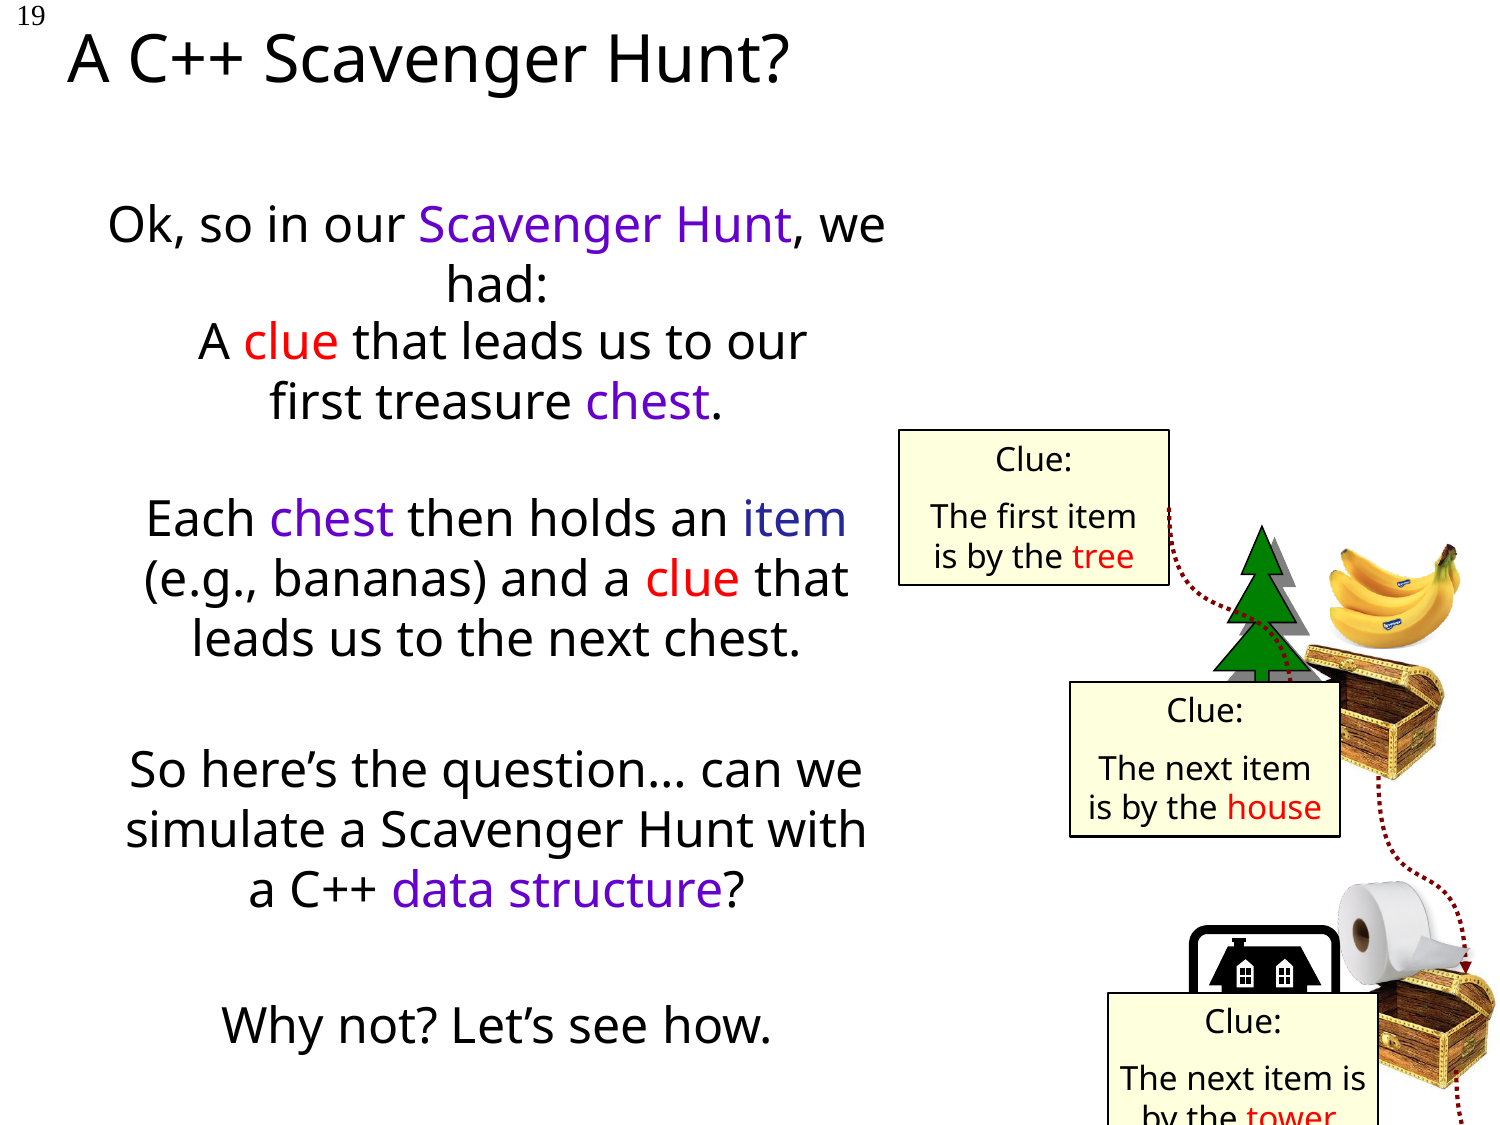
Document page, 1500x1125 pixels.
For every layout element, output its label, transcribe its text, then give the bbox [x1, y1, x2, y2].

text_box Clue: The next item is by the house [1069, 795, 1183, 837]
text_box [898, 430, 1447, 787]
text_box So here’s the question… can we simulate a Scavenger Hunt with a C++ data structure? [64, 730, 930, 926]
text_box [1188, 775, 1498, 1095]
text_box Clue: The next item is by the tower. [1108, 992, 1379, 1125]
picture [1340, 857, 1463, 1004]
text_box A C++ Scavenger Hunt? [0, 0, 972, 150]
text_box Each chest then holds an item (e.g., bananas) and a clue that leads us to the next chest. [122, 478, 873, 674]
text_box Why not? Let’s see how. [64, 985, 930, 1061]
text_box Ok, so in our Scavenger Hunt, we had: [39, 185, 956, 320]
picture [1315, 528, 1477, 674]
text_box A clue that leads us to our first treasure chest. [122, 301, 873, 437]
